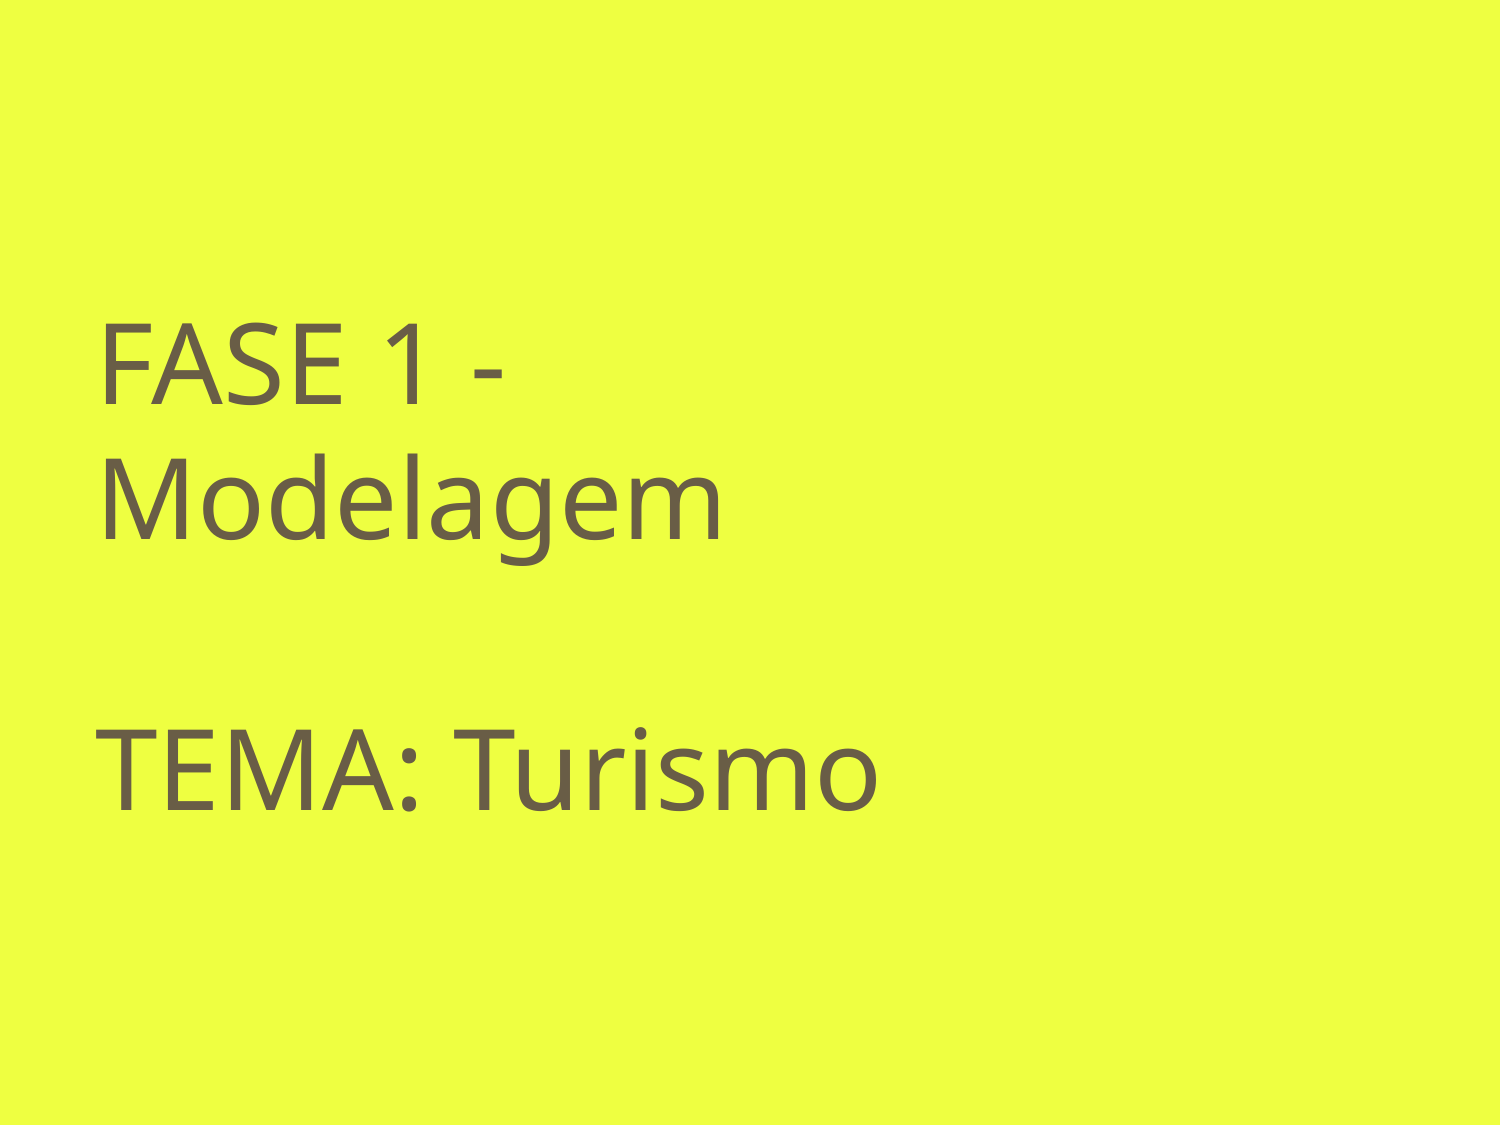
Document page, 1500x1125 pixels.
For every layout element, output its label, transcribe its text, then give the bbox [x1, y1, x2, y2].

title FASE 1 - Modelagem TEMA: Turismo [80, 115, 1002, 1010]
